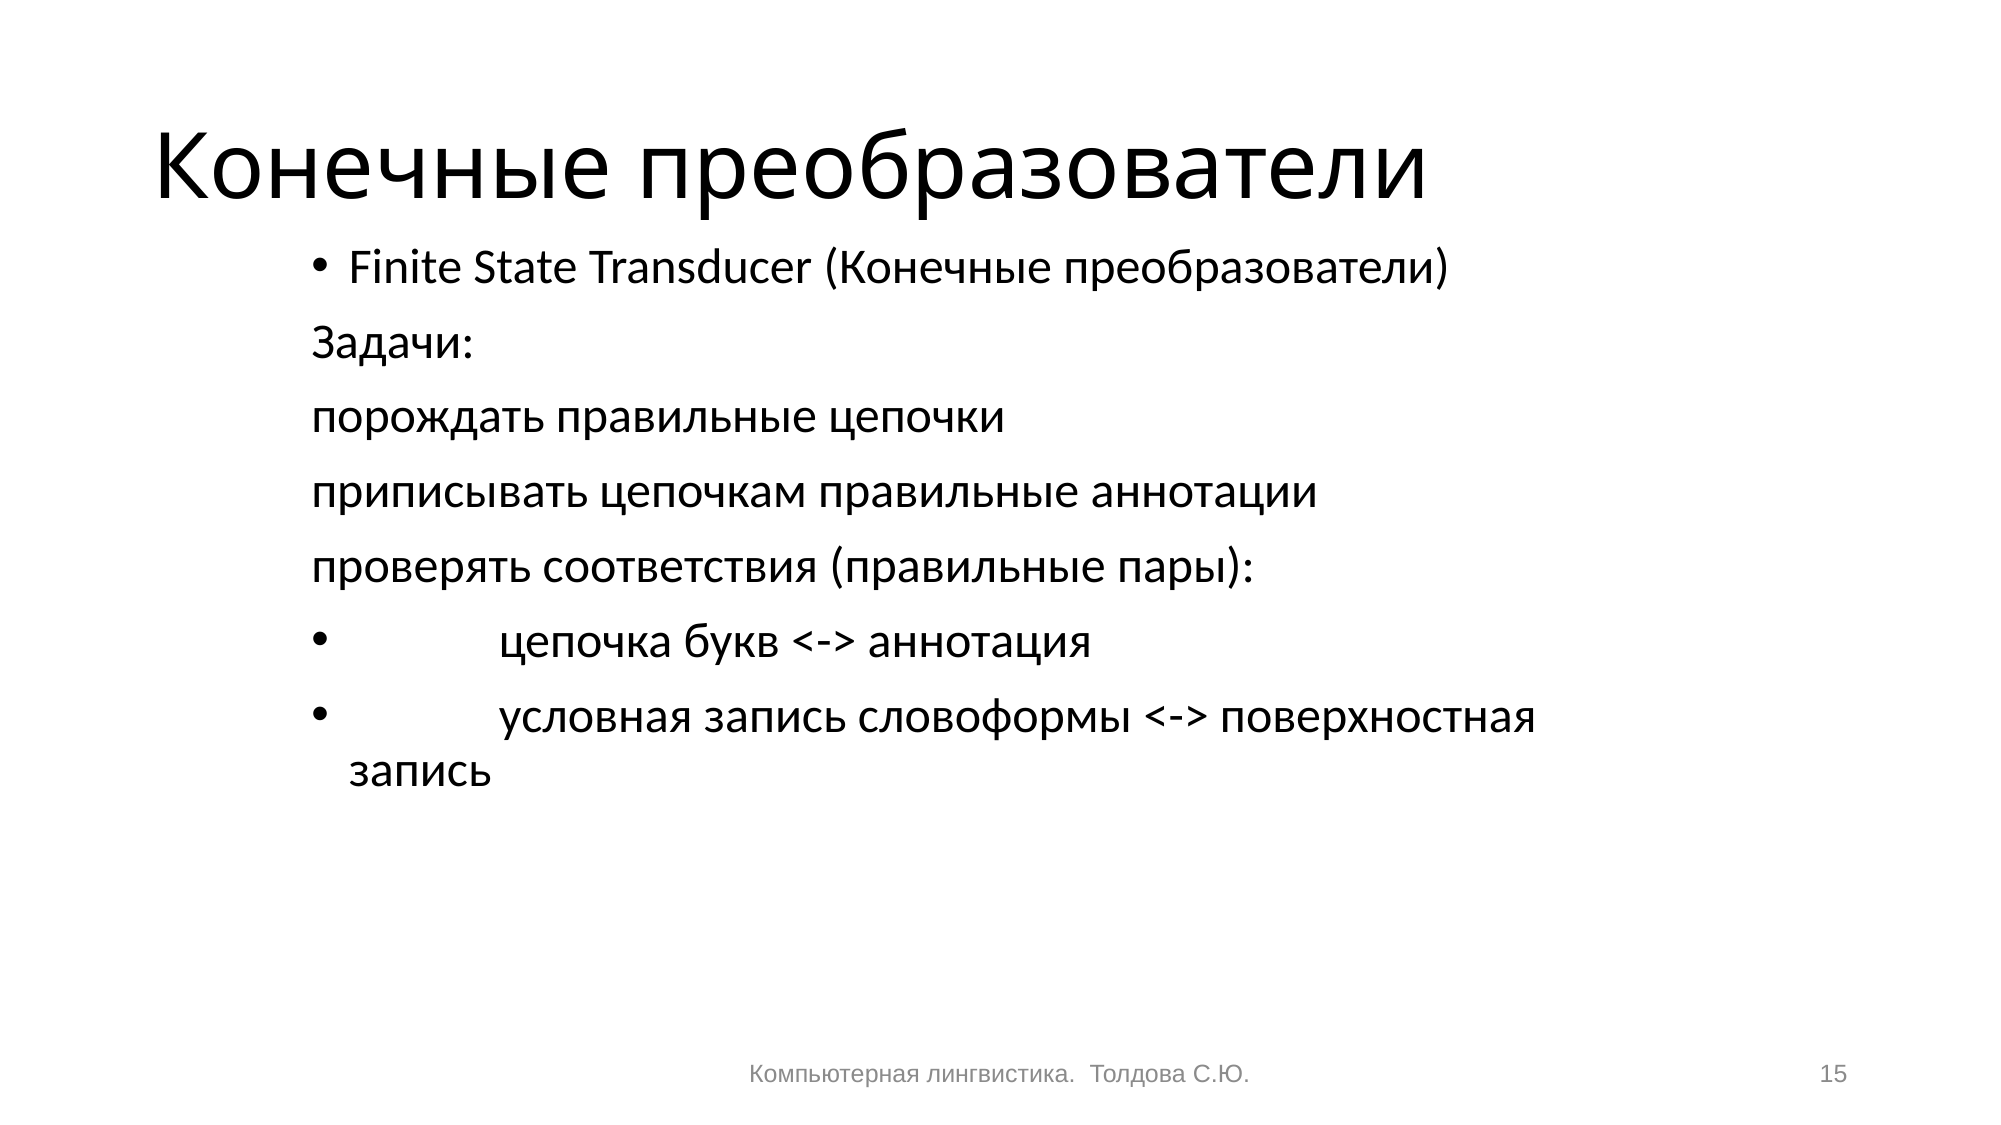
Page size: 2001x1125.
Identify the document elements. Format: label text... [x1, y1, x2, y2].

footer Компьютерная лингвистика. Толдова С.Ю. [662, 1042, 1338, 1103]
title Конечные преобразователи [137, 59, 1863, 278]
list Finite State Transducer (Конечные преобразователи) Задачи: порождать правильные цепочки приписывать цепочкам правильные аннотации проверять соответствия (правильные пары): цепочка букв <-> аннотация условная запись словоформы <-> поверхностная запись [296, 232, 1704, 975]
slide_number 15 [1412, 1042, 1863, 1103]
